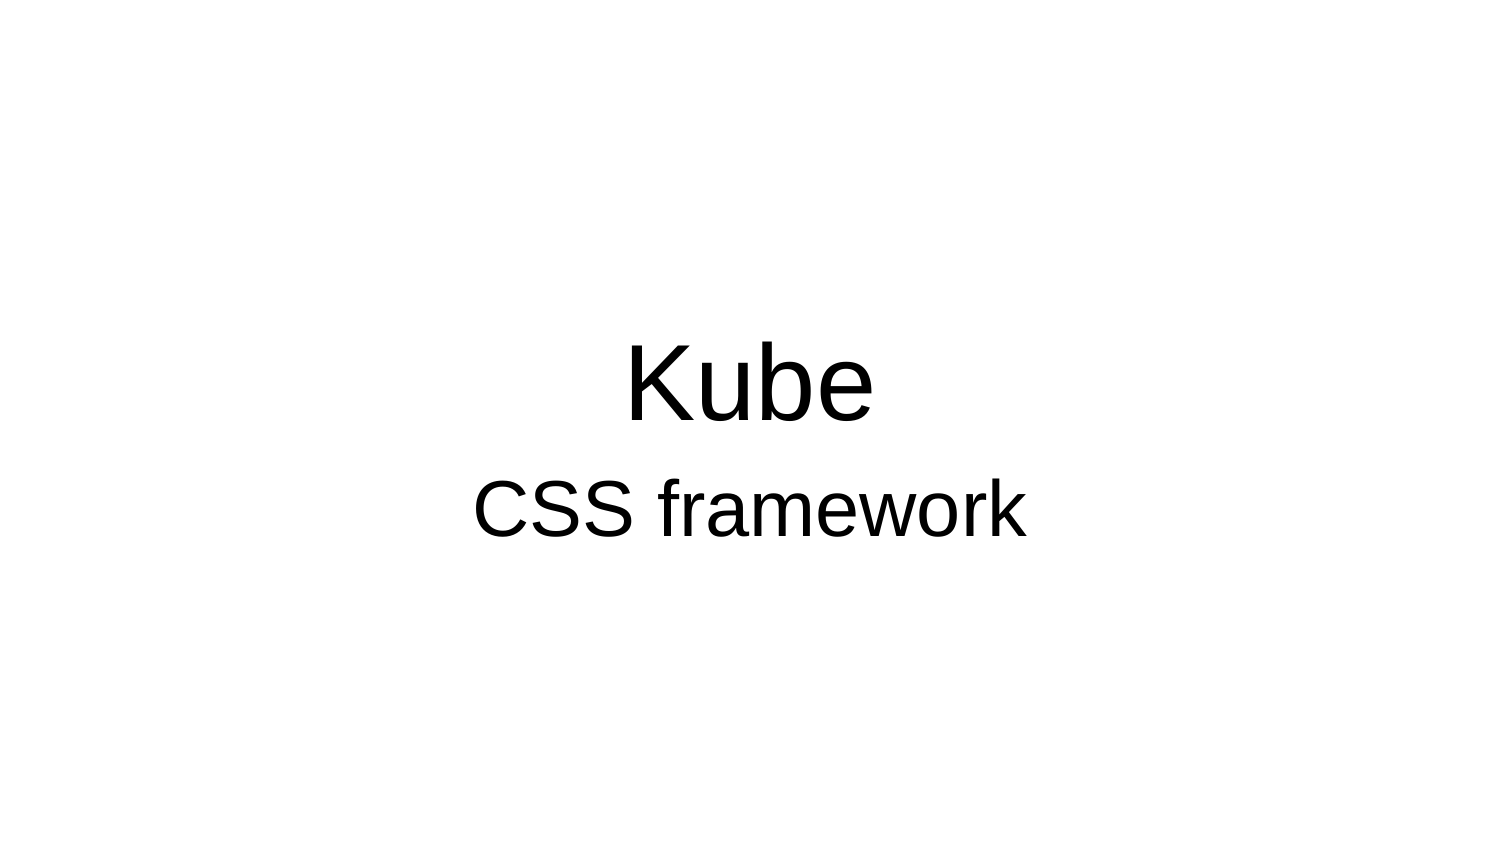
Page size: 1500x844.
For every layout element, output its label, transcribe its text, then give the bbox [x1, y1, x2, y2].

title Kube [51, 122, 1449, 459]
subtitle CSS framework [51, 464, 1449, 595]
